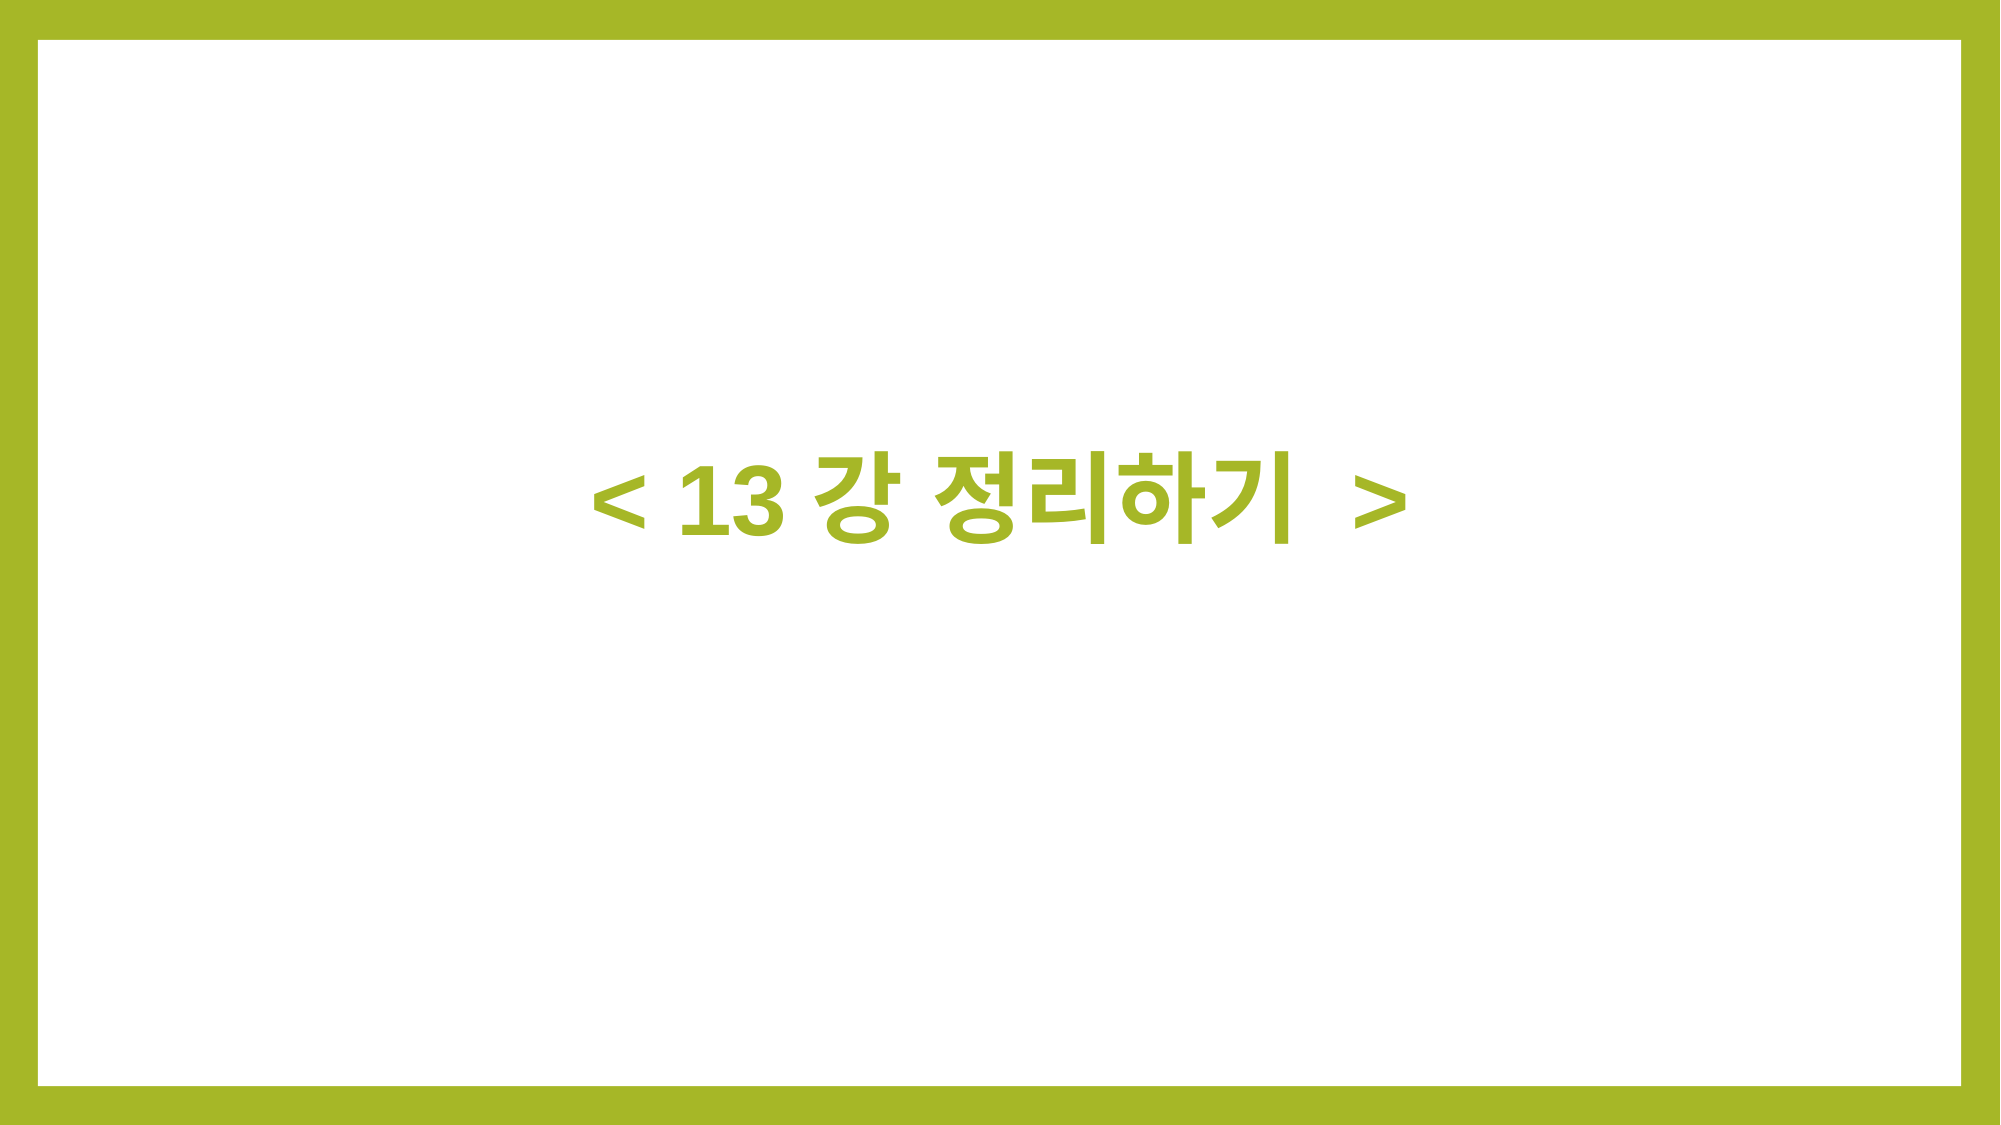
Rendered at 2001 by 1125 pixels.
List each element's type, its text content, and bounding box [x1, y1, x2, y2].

text_box < 13강 정리하기 > [186, 428, 1814, 563]
